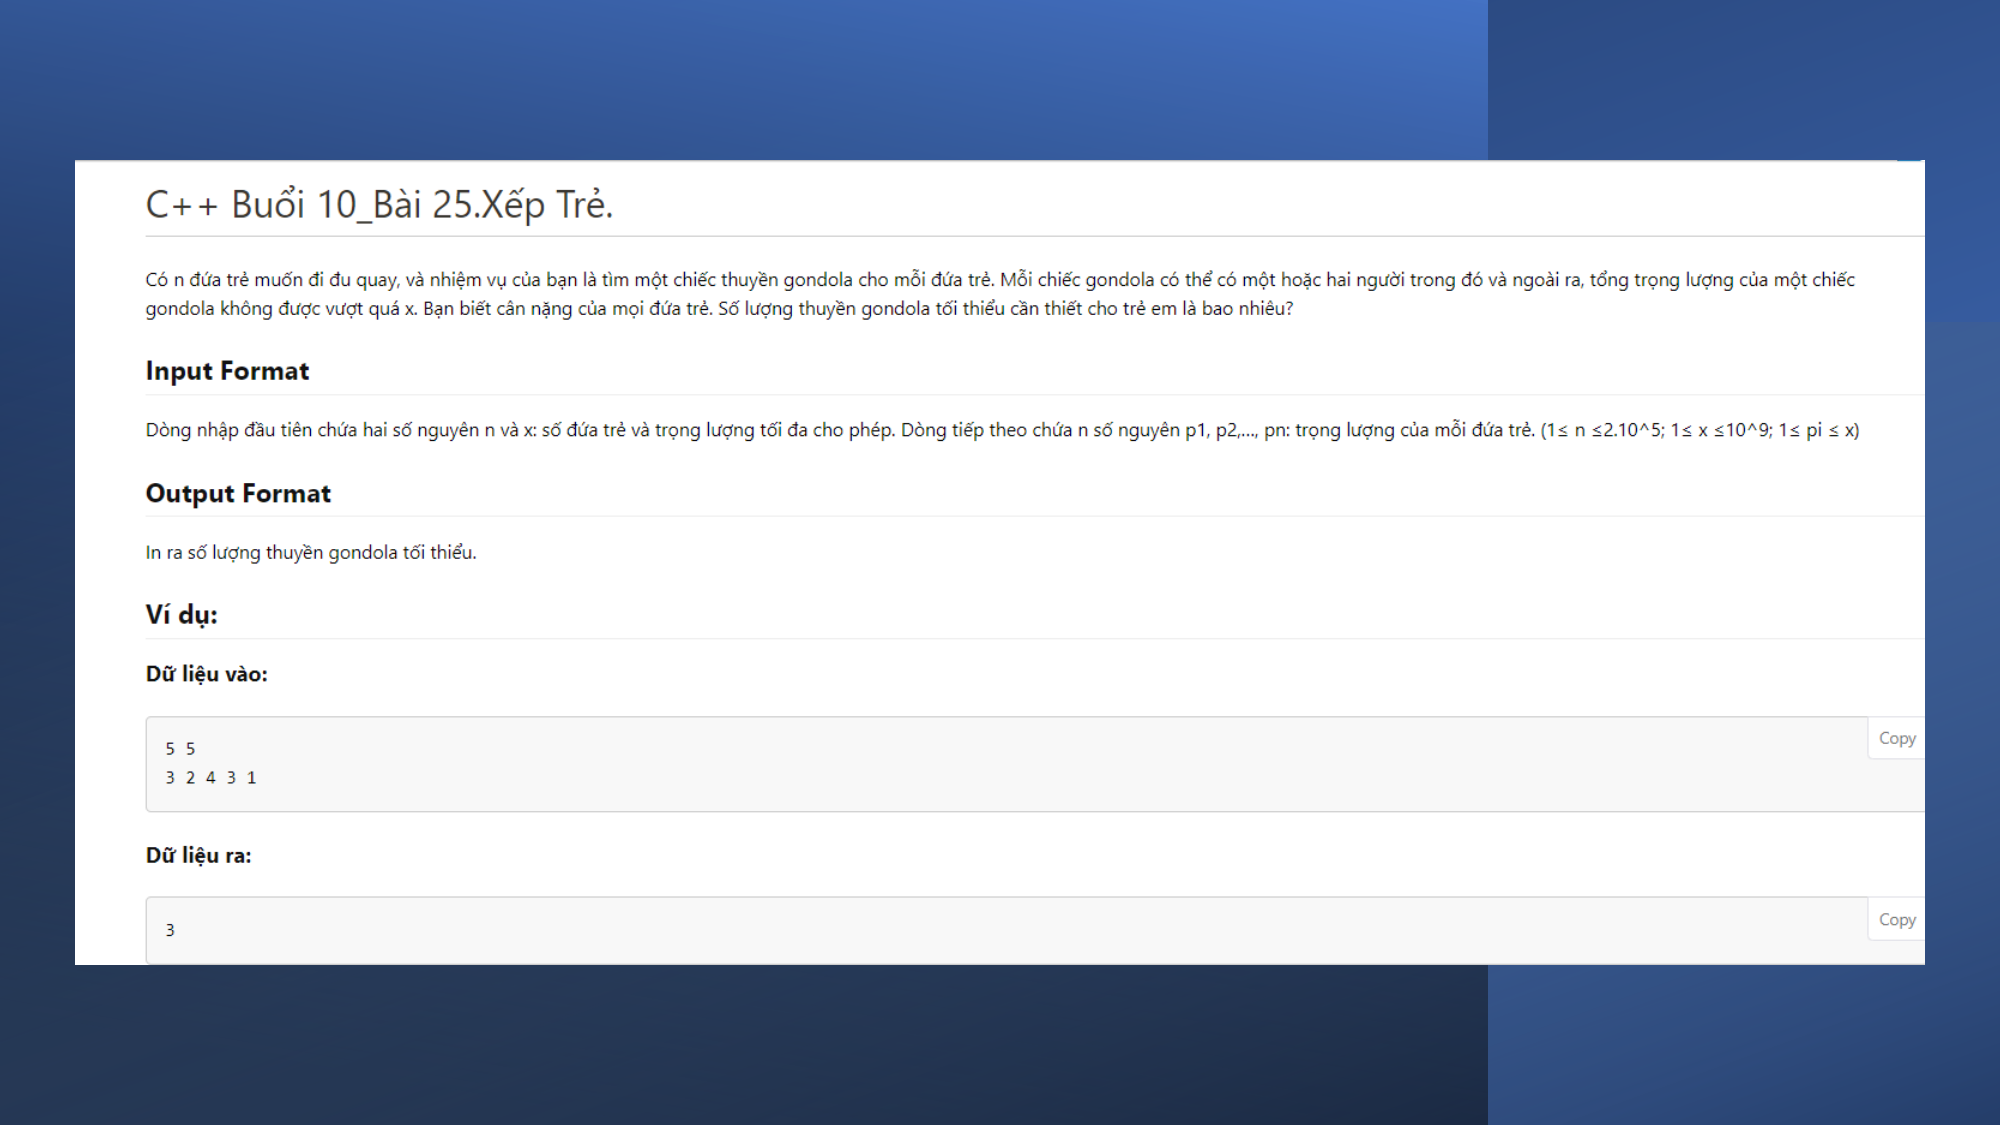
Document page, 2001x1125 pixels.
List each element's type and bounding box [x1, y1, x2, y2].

picture [74, 160, 1925, 965]
text_box [0, 321, 2000, 1125]
text_box [1489, 0, 2000, 321]
text_box [0, 0, 1489, 321]
